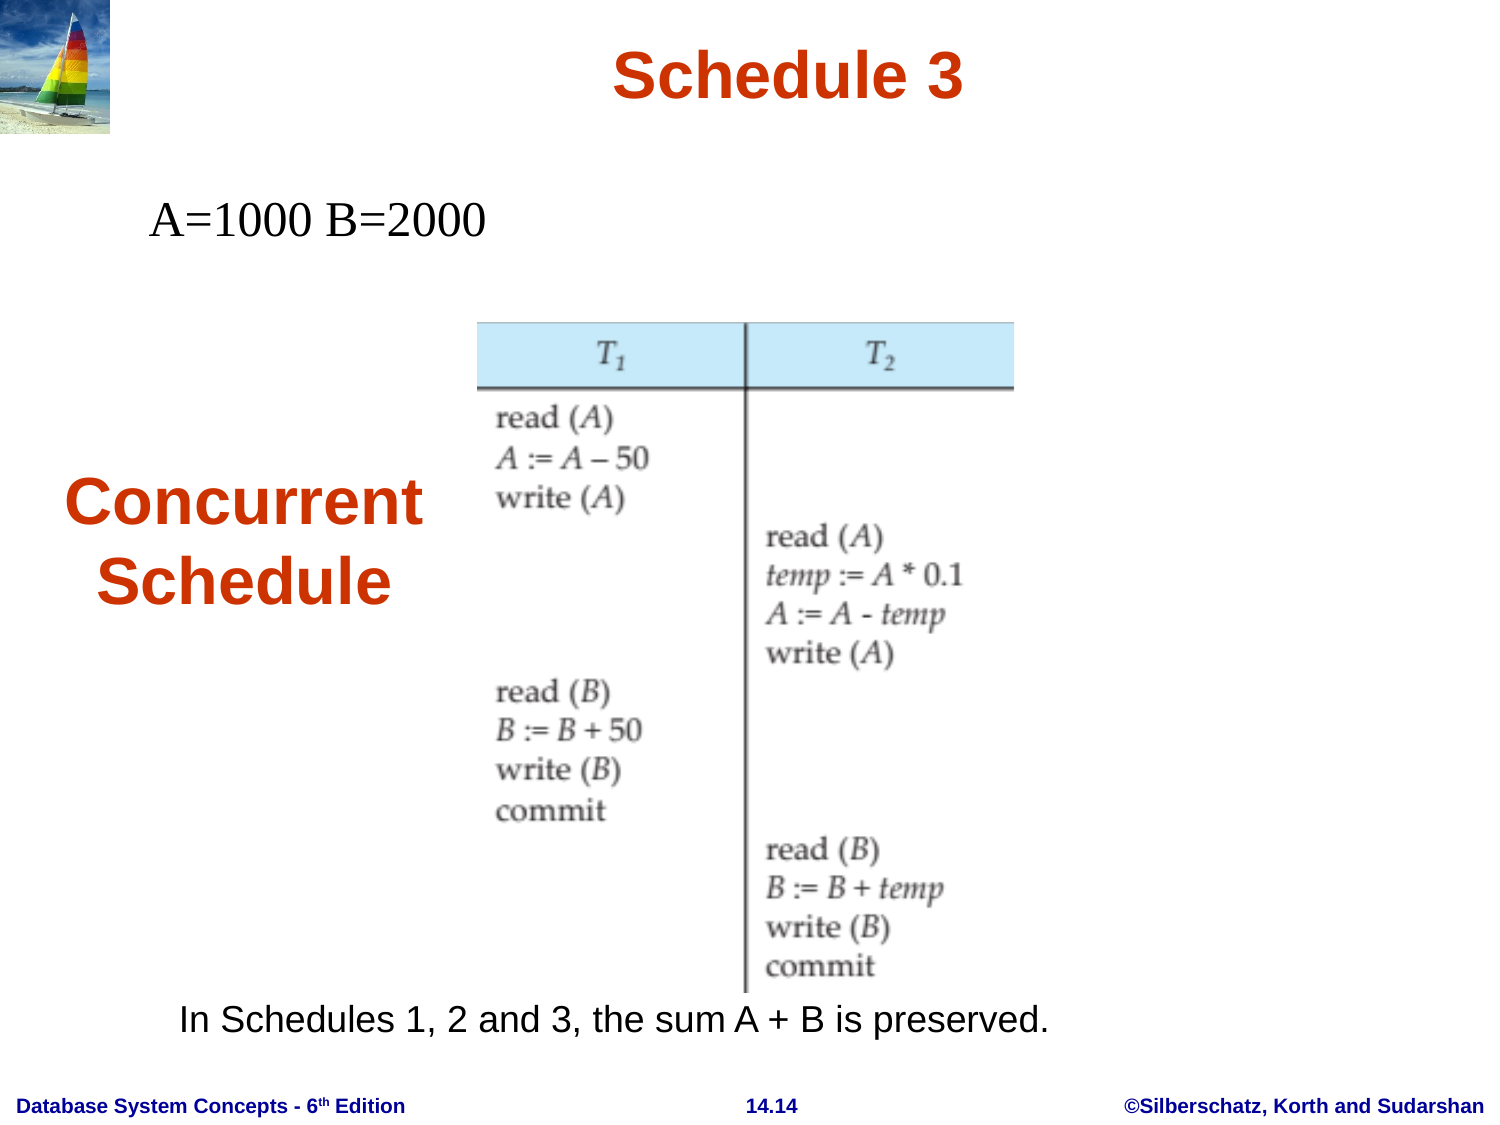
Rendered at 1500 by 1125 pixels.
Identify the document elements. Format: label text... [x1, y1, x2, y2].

text_box In Schedules 1, 2 and 3, the sum A + B is preserved. [163, 987, 1268, 1052]
picture [476, 321, 1015, 993]
picture [0, 0, 110, 134]
list A=1000 B=2000 [133, 179, 1391, 984]
text_box ConcurrentSchedule [36, 425, 133, 625]
title Schedule 3 [125, 18, 1452, 120]
